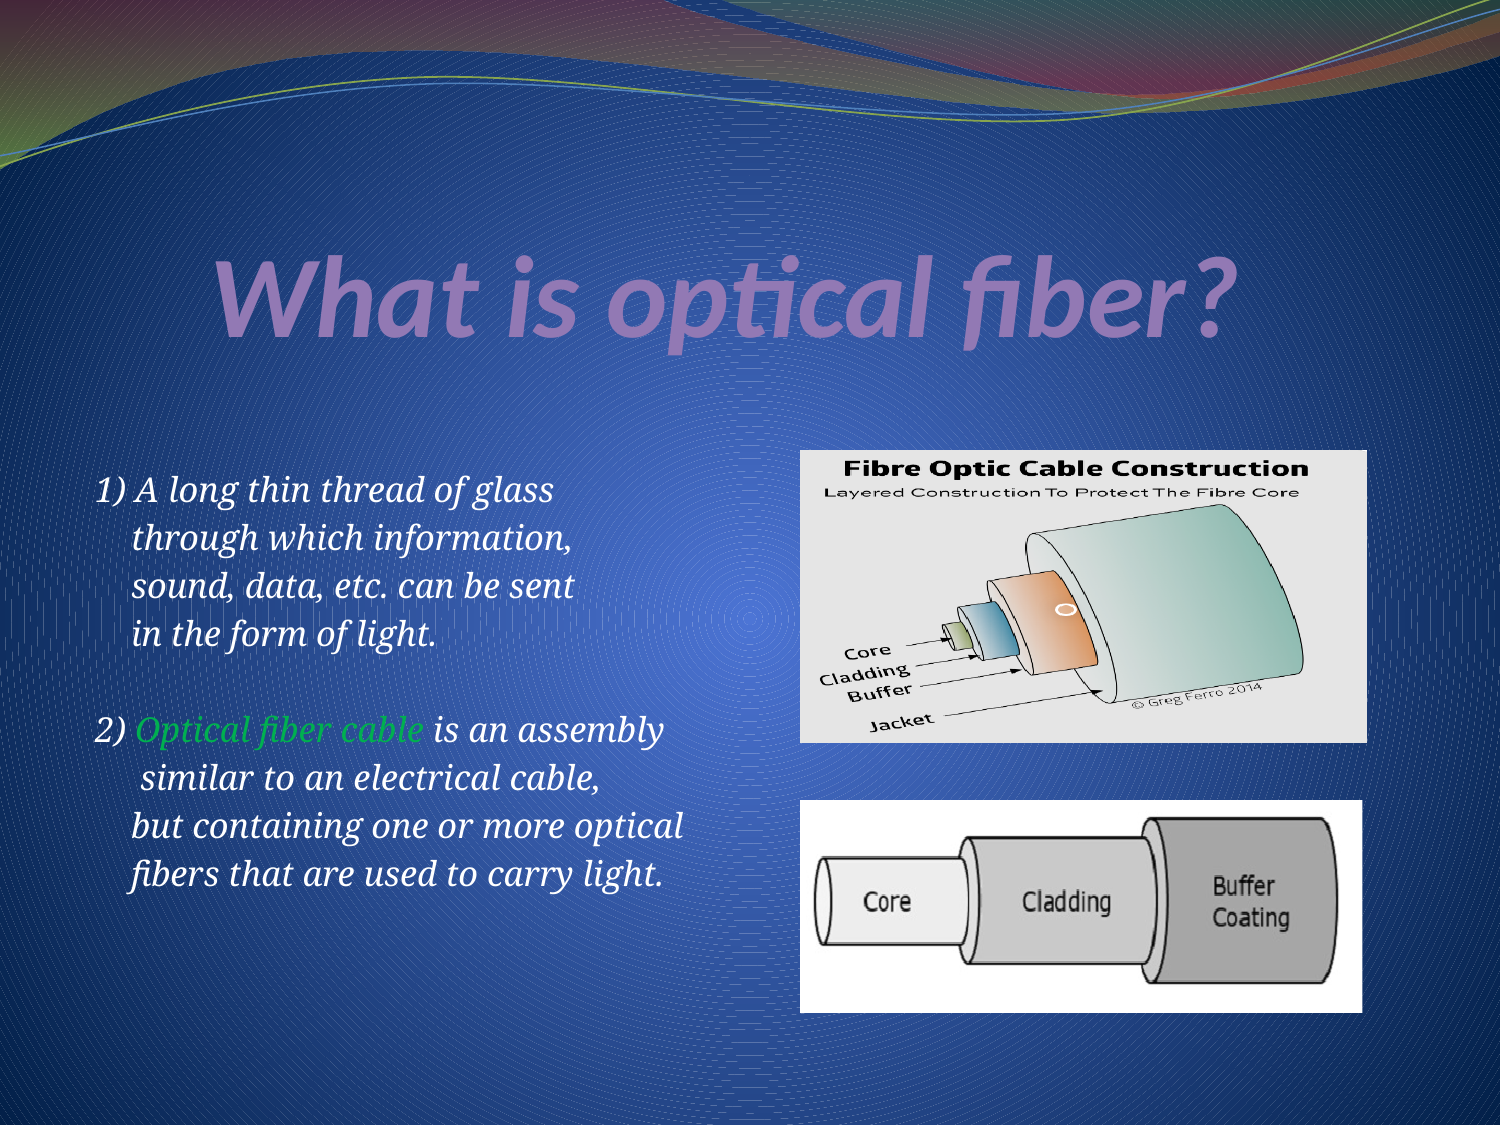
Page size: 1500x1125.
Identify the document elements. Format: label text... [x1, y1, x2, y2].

picture [799, 449, 1368, 743]
picture [799, 799, 1363, 1013]
list 1) A long thin thread of glass through which information, sound, data, etc. can be sent in the form of light. 2) Optical fiber cable is an assembly similar to an electrical cable, but containing one or more optical fibers that are used to carry light. [87, 412, 1363, 1044]
title What is optical fiber? [87, 137, 1363, 361]
